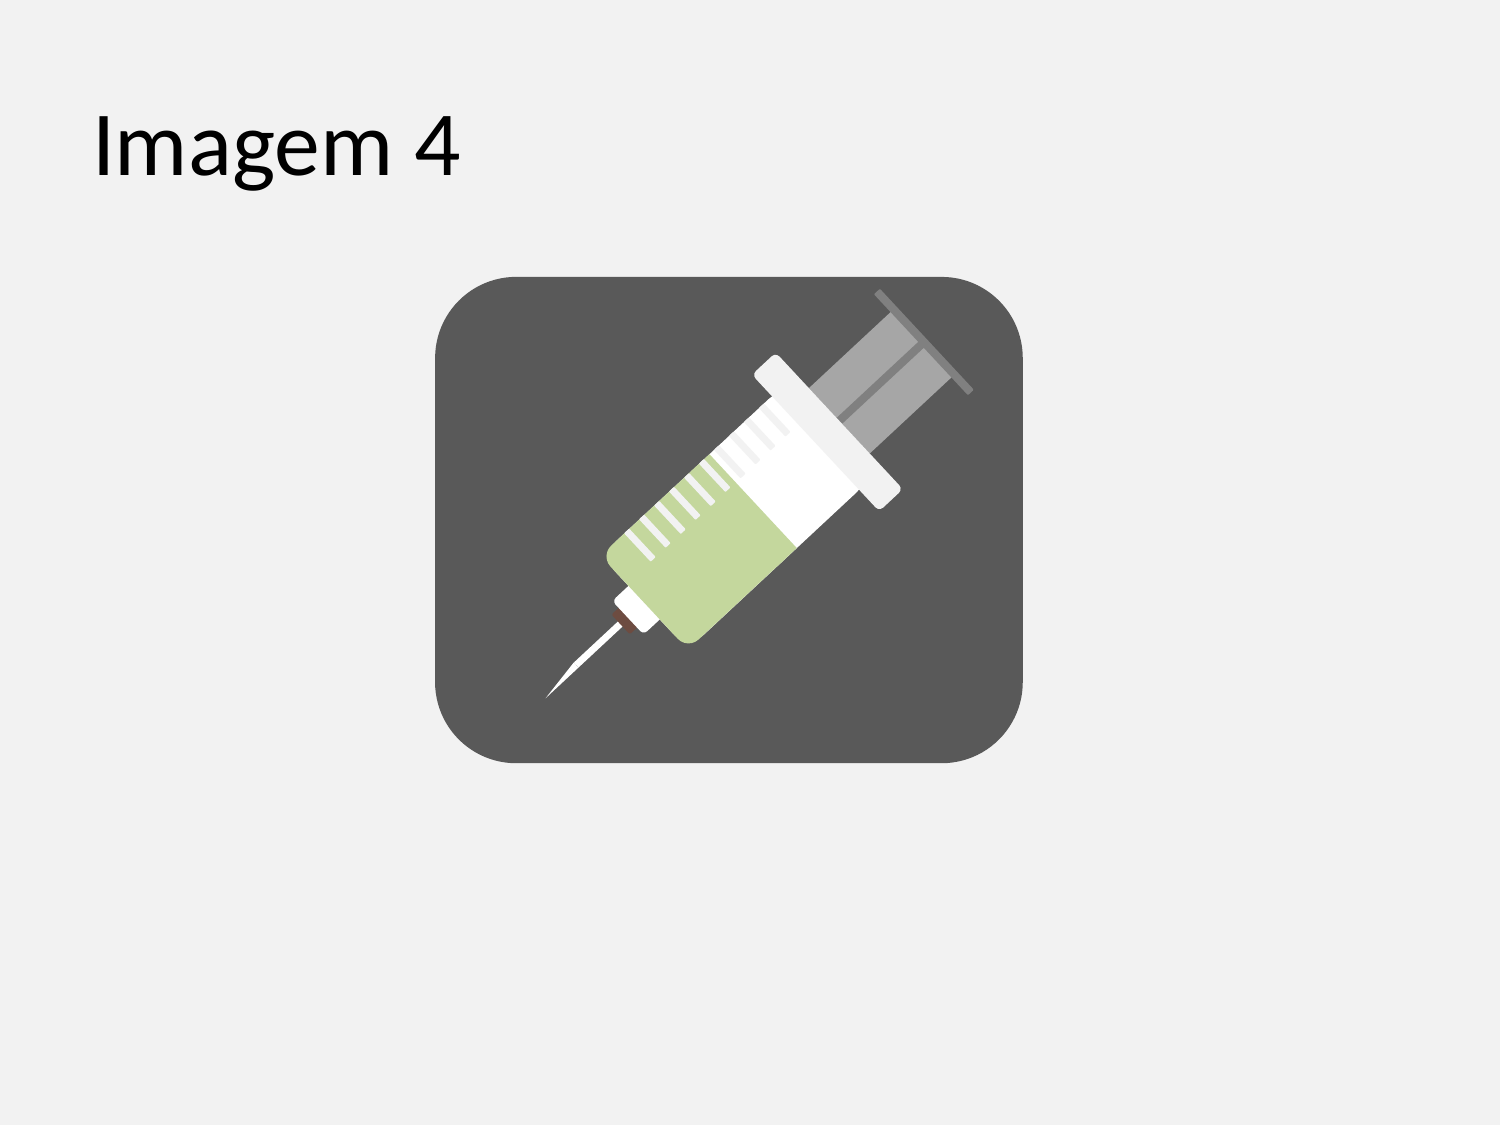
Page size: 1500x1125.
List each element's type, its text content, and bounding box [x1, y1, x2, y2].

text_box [434, 276, 1023, 764]
title Imagem 4 [75, 45, 479, 233]
